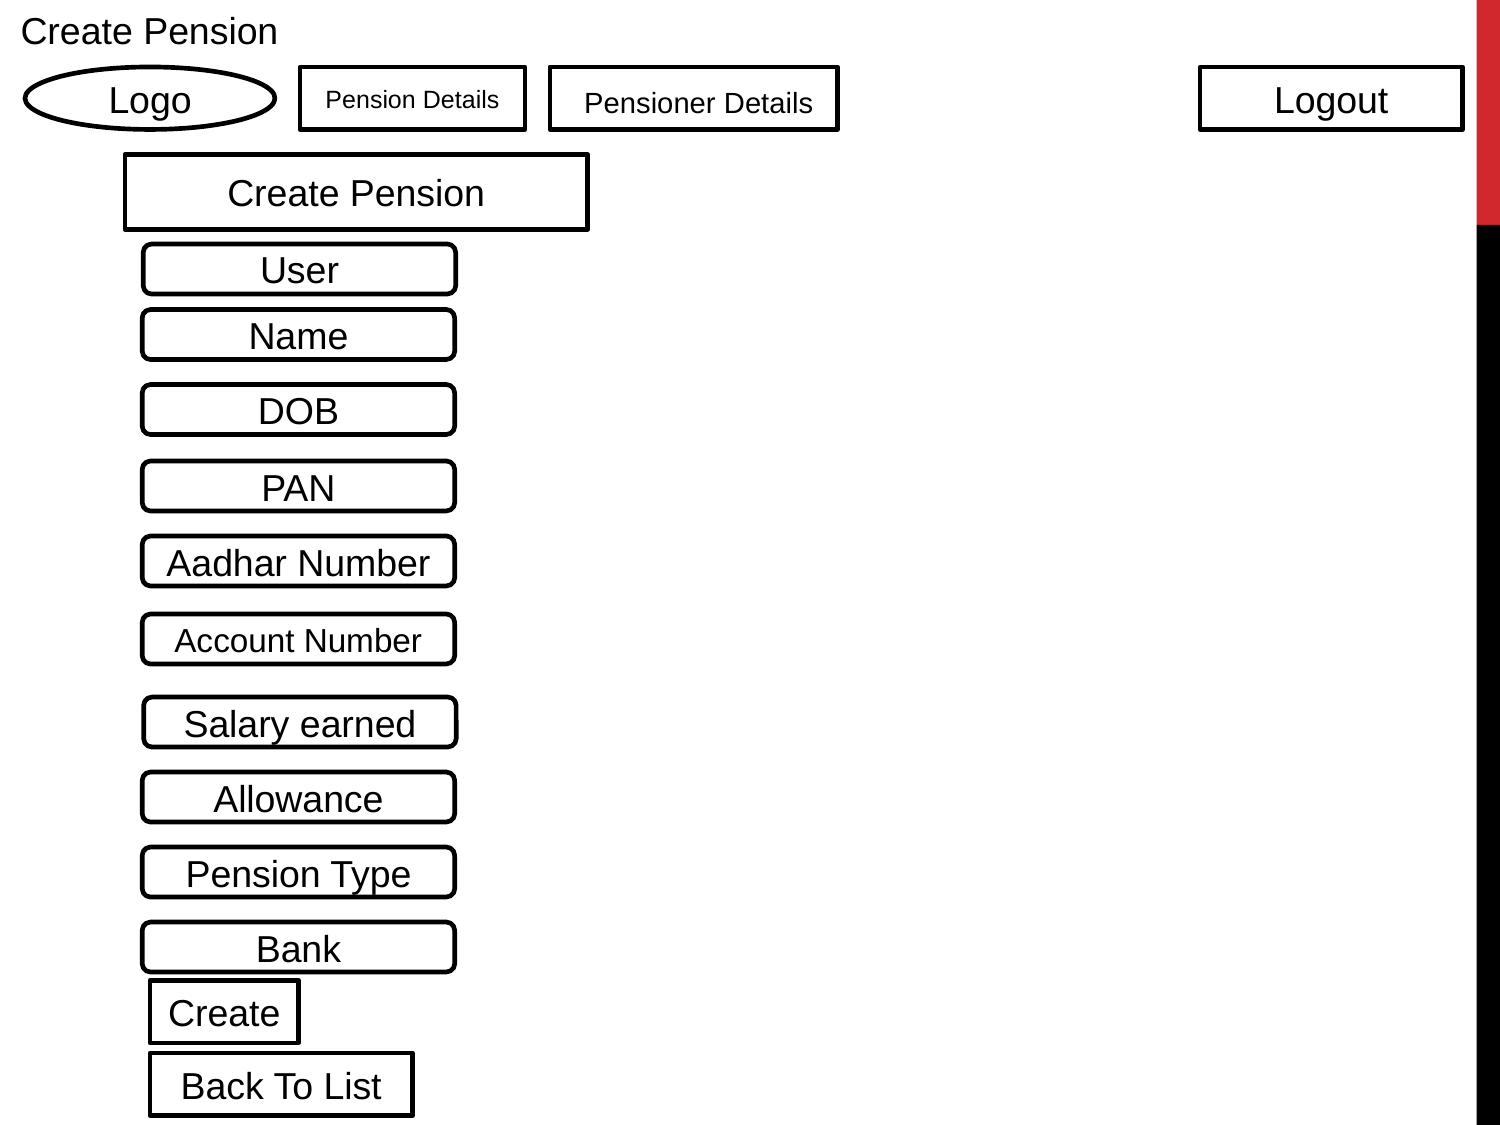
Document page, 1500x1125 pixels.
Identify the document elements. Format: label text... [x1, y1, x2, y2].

text_box Name [139, 307, 458, 362]
text_box Pension Type [139, 844, 458, 900]
text_box Pension Details [298, 65, 527, 132]
text_box PAN [139, 458, 458, 514]
text_box Aadhar Number [139, 533, 458, 589]
text_box Create Pension [123, 152, 590, 232]
text_box Logo [22, 64, 278, 132]
text_box DOB [139, 382, 458, 437]
text_box Bank [139, 919, 458, 975]
text_box User [140, 241, 459, 297]
text_box Create [148, 978, 301, 1045]
text_box Account Number [139, 611, 458, 667]
text_box Salary earned [141, 694, 459, 750]
text_box Allowance [139, 769, 458, 825]
text_box Pensioner Details [548, 65, 840, 132]
text_box Logout [1198, 65, 1465, 132]
text_box Back To List [148, 1051, 415, 1118]
text_box Create Pension [5, 0, 294, 60]
